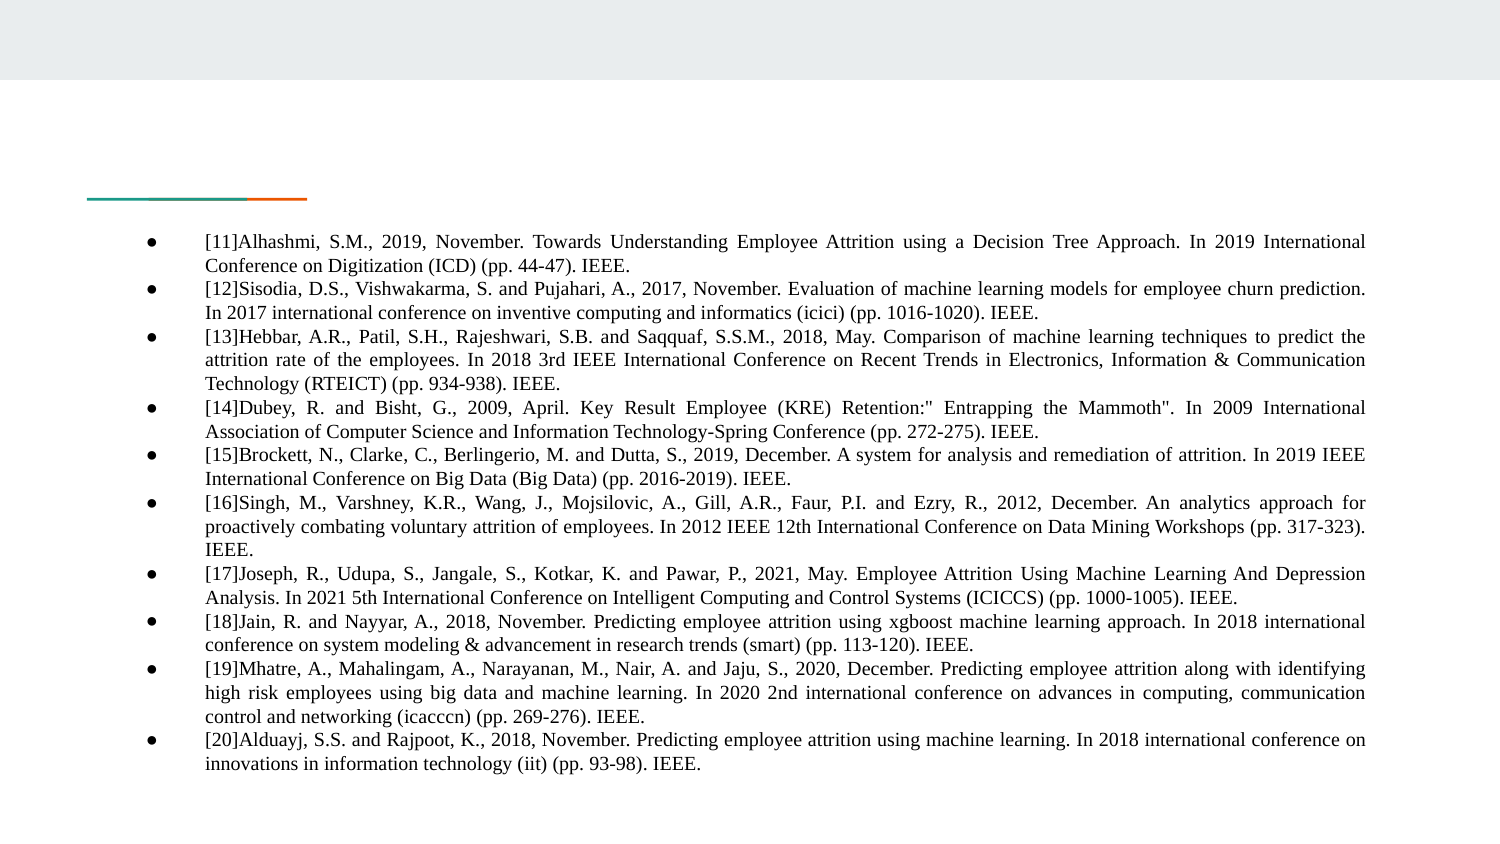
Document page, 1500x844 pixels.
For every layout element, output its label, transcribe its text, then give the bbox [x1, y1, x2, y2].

list [11]Alhashmi, S.M., 2019, November. Towards Understanding Employee Attrition using a Decision Tree Approach. In 2019 International Conference on Digitization (ICD) (pp. 44-47). IEEE. [12]Sisodia, D.S., Vishwakarma, S. and Pujahari, A., 2017, November. Evaluation of machine learning models for employee churn prediction. In 2017 international conference on inventive computing and informatics (icici) (pp. 1016-1020). IEEE. [13]Hebbar, A.R., Patil, S.H., Rajeshwari, S.B. and Saqquaf, S.S.M., 2018, May. Comparison of machine learning techniques to predict the attrition rate of the employees. In 2018 3rd IEEE International Conference on Recent Trends in Electronics, Information & Communication Technology (RTEICT) (pp. 934-938). IEEE. [14]Dubey, R. and Bisht, G., 2009, April. Key Result Employee (KRE) Retention:" Entrapping the Mammoth". In 2009 International Association of Computer Science and Information Technology-Spring Conference (pp. 272-275). IEEE. [15]Brockett, N., Clarke, C., Berlingerio, M. and Dutta, S., 2019, December. A system for analysis and remediation of attrition. In 2019 IEEE International Conference on Big Data (Big Data) (pp. 2016-2019). IEEE. [16]Singh, M., Varshney, K.R., Wang, J., Mojsilovic, A., Gill, A.R., Faur, P.I. and Ezry, R., 2012, December. An analytics approach for proactively combating voluntary attrition of employees. In 2012 IEEE 12th International Conference on Data Mining Workshops (pp. 317-323). IEEE. [17]Joseph, R., Udupa, S., Jangale, S., Kotkar, K. and Pawar, P., 2021, May. Employee Attrition Using Machine Learning And Depression Analysis. In 2021 5th International Conference on Intelligent Computing and Control Systems (ICICCS) (pp. 1000-1005). IEEE. [18]Jain, R. and Nayyar, A., 2018, November. Predicting employee attrition using xgboost machine learning approach. In 2018 international conference on system modeling & advancement in research trends (smart) (pp. 113-120). IEEE. [19]Mhatre, A., Mahalingam, A., Narayanan, M., Nair, A. and Jaju, S., 2020, December. Predicting employee attrition along with identifying high risk employees using big data and machine learning. In 2020 2nd international conference on advances in computing, communication control and networking (icacccn) (pp. 269-276). IEEE. [20]Alduayj, S.S. and Rajpoot, K., 2018, November. Predicting employee attrition using machine learning. In 2018 international conference on innovations in information technology (iit) (pp. 93-98). IEEE. [119, 213, 1381, 797]
